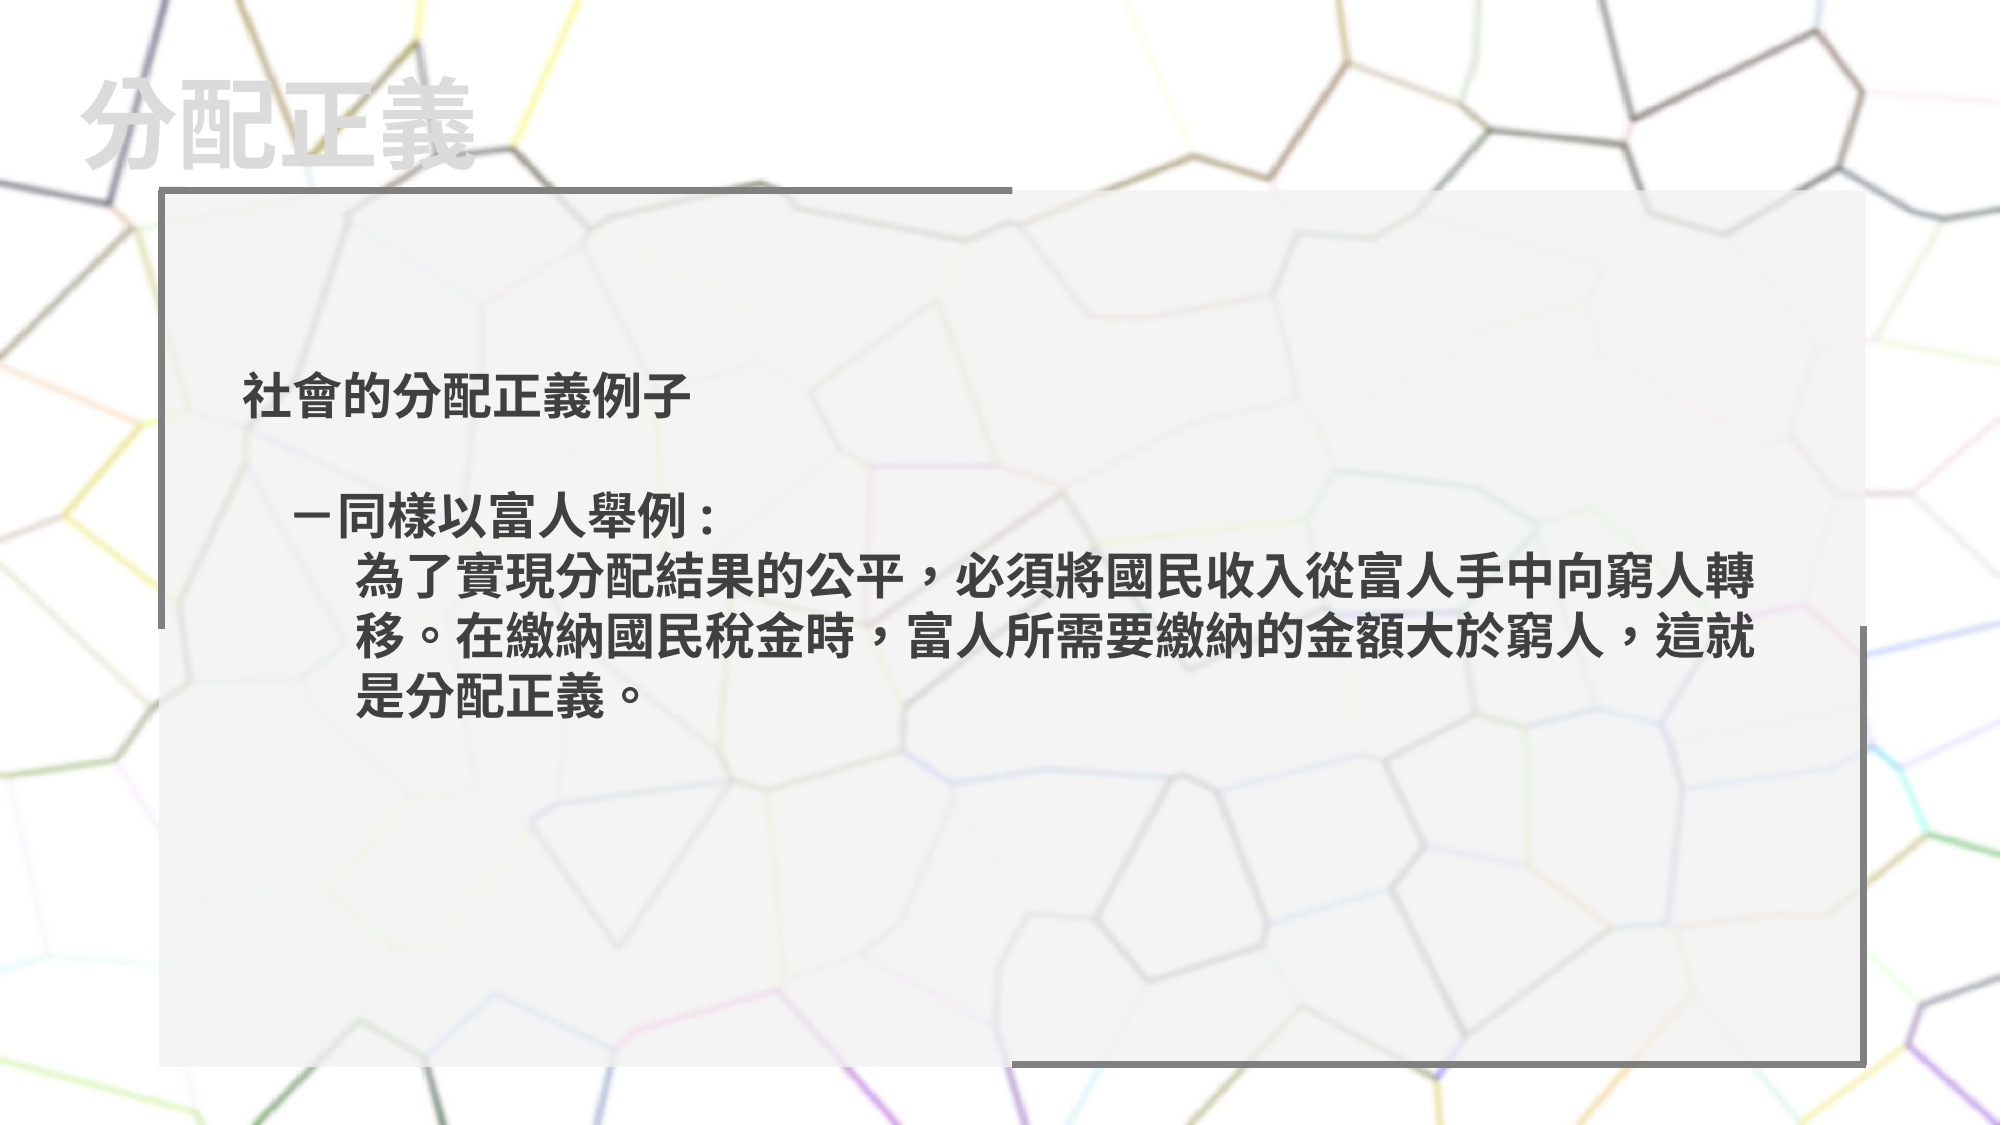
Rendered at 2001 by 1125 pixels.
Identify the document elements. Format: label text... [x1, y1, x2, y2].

text_box [158, 189, 1867, 1068]
text_box 分配正義 [64, 54, 495, 189]
text_box 社會的分配正義例子 －同樣以富人舉例: 為了實現分配結果的公平，必須將國民收入從富人手中向窮人轉 移。在繳納國民稅金時，富人所需要繳納的金額大於窮人，這就 是分配正義。 [227, 357, 1815, 793]
picture [0, 0, 2000, 1125]
